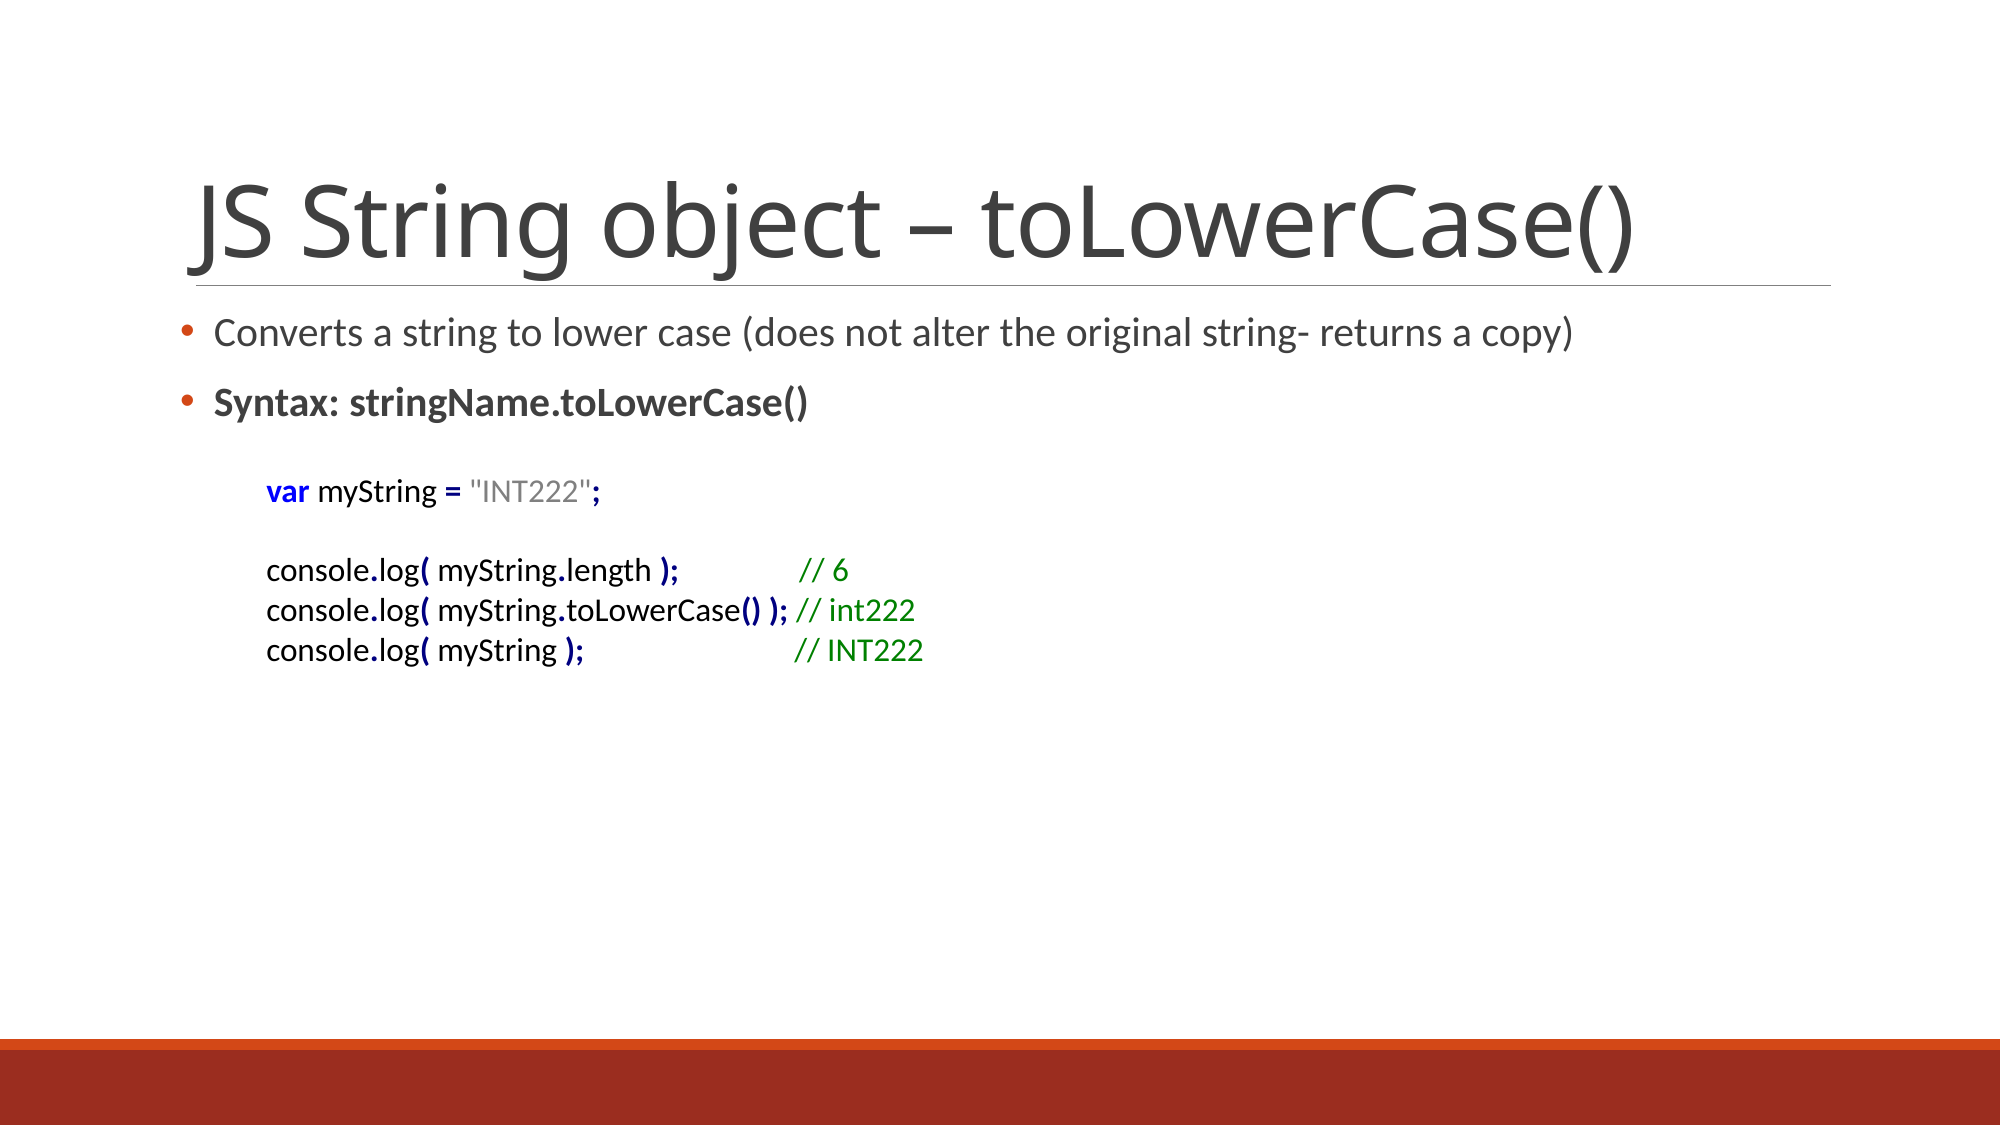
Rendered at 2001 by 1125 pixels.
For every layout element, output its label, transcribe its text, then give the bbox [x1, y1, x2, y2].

text_box var myString = "INT222"; console.log( myString.length ); // 6 console.log( myString.toLowerCase() ); // int222 console.log( myString ); // INT222 [251, 461, 1252, 716]
list Converts a string to lower case (does not alter the original string- returns a copy) Syntax: stringName.toLowerCase() [180, 302, 1830, 963]
title JS String object – toLowerCase() [180, 47, 1830, 285]
